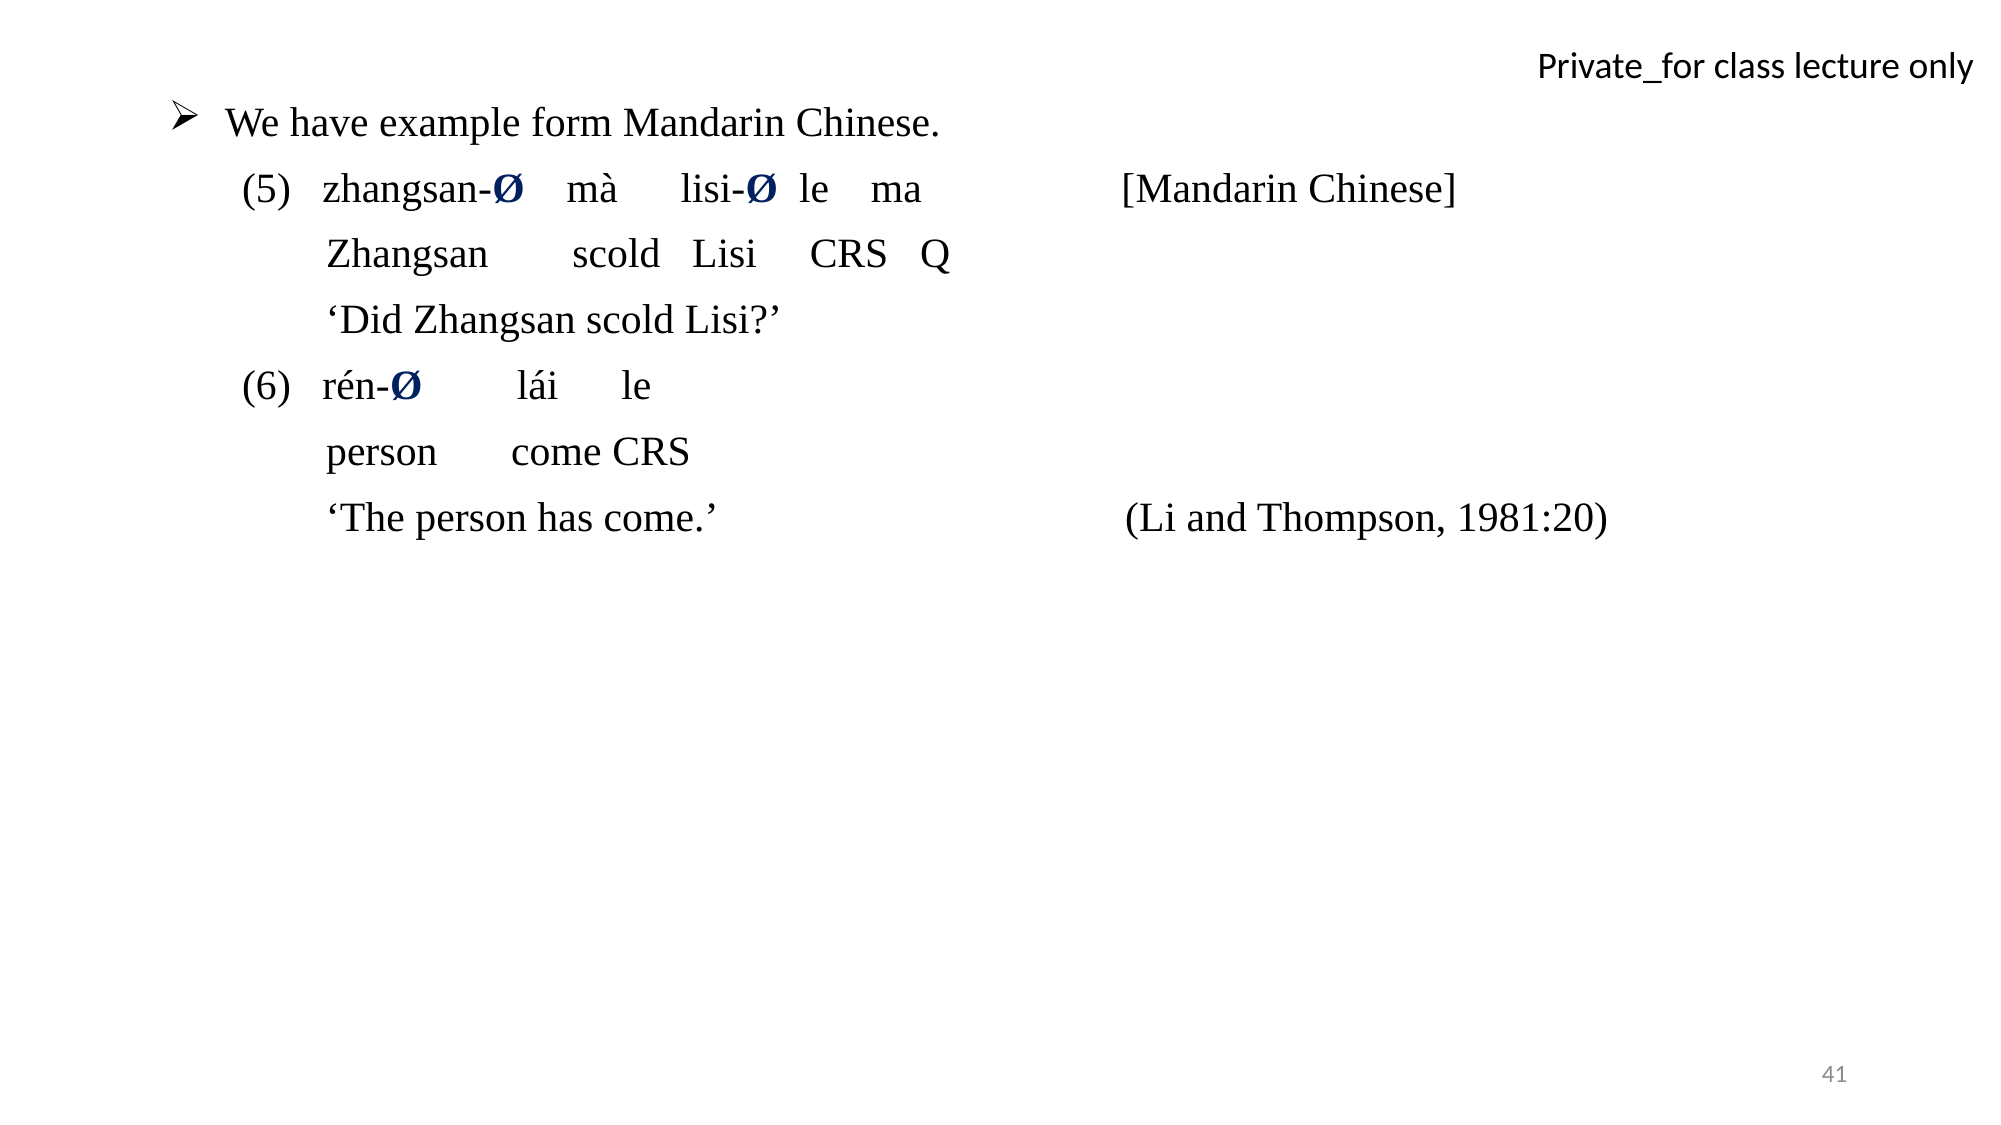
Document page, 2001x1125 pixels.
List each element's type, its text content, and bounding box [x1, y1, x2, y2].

slide_number 41 [1412, 1042, 1863, 1103]
subtitle We have example form Mandarin Chinese. (5) zhangsan-Ø mà lisi-Ø le ma [Mandarin Chinese] Zhangsan scold Lisi crs q ‘Did Zhangsan scold Lisi?’ (6) rén-Ø lái le person come crs ‘The person has come.’ (Li and Thompson, 1981:20) [153, 92, 1988, 1043]
